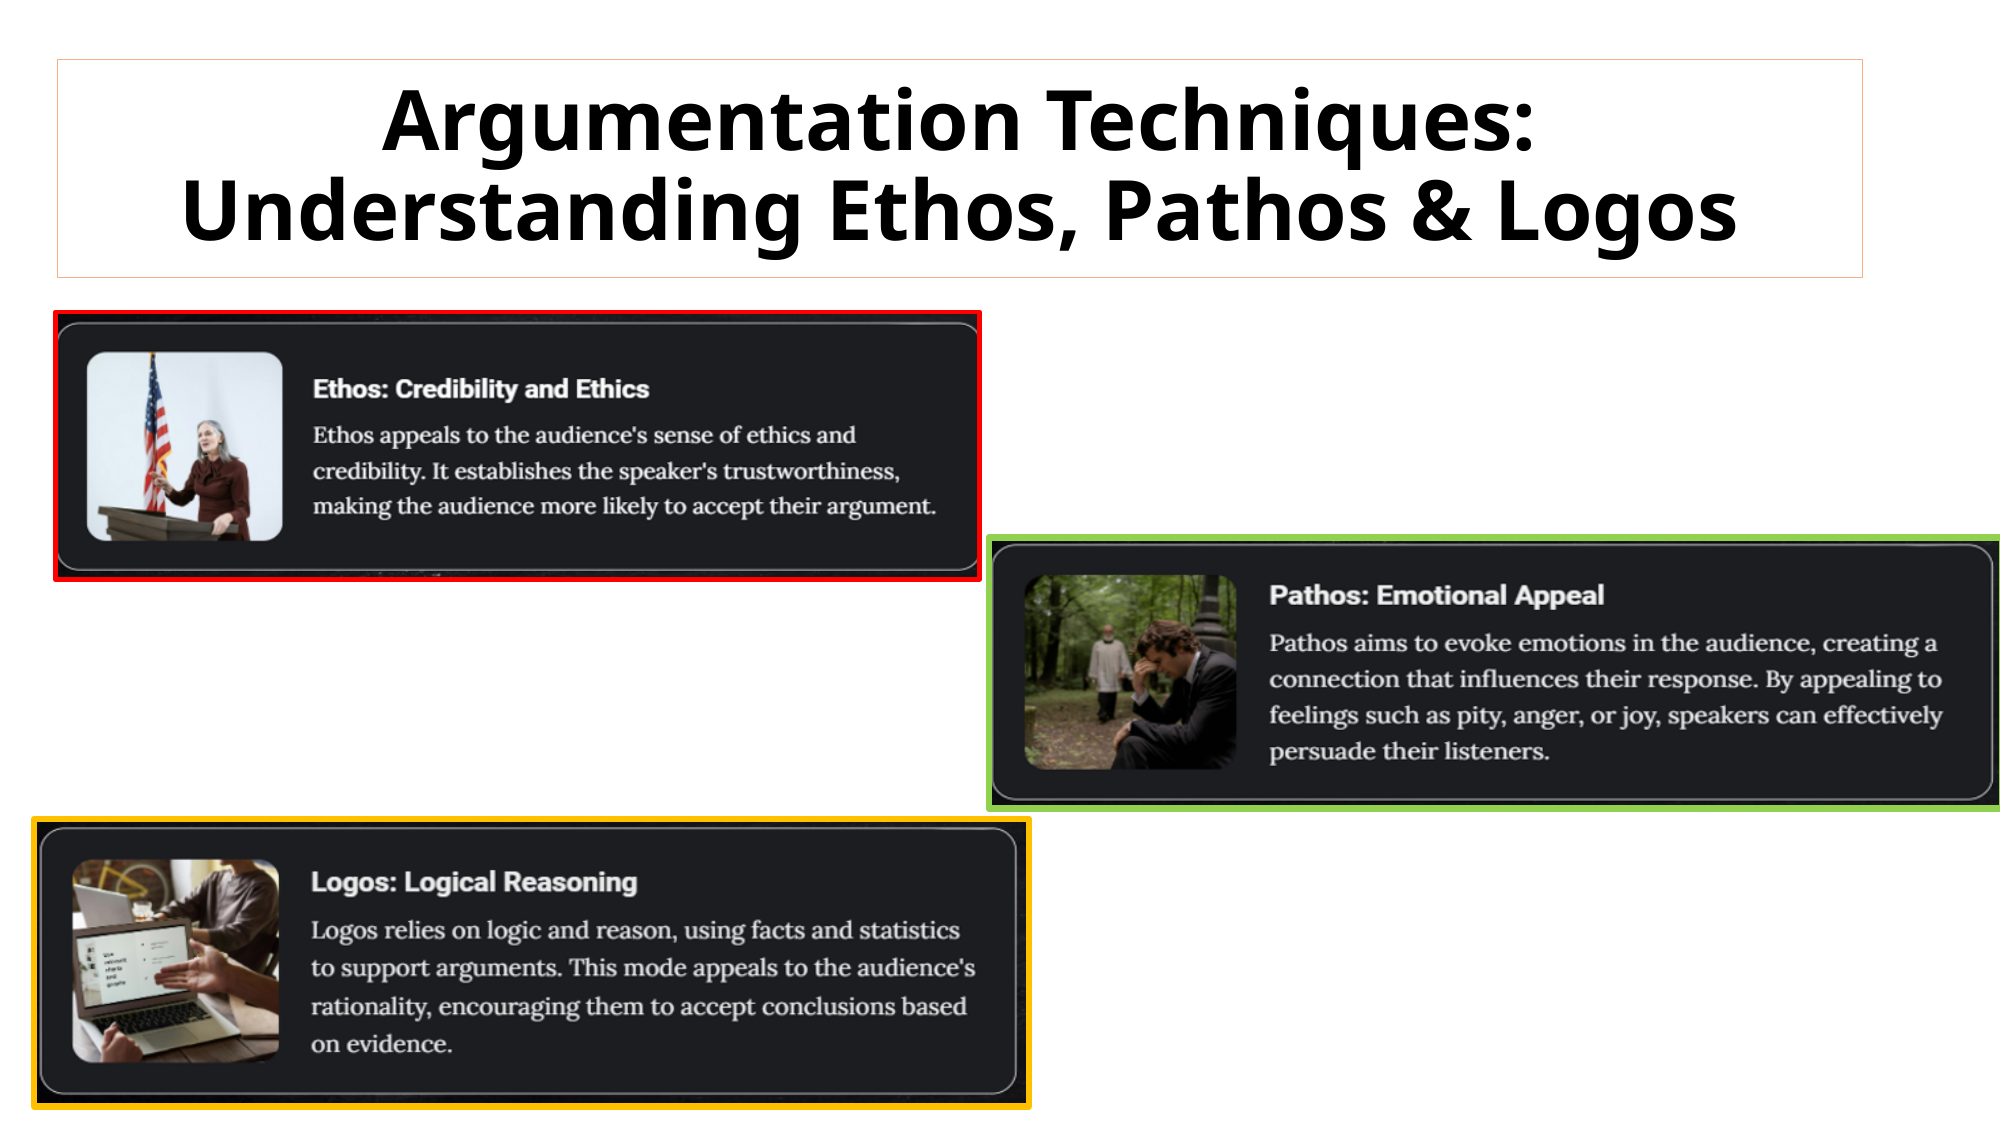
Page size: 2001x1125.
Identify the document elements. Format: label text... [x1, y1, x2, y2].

picture [37, 821, 1026, 1104]
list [57, 314, 978, 577]
picture [991, 540, 2000, 806]
title Argumentation Techniques: Understanding Ethos, Pathos & Logos [57, 59, 1863, 278]
